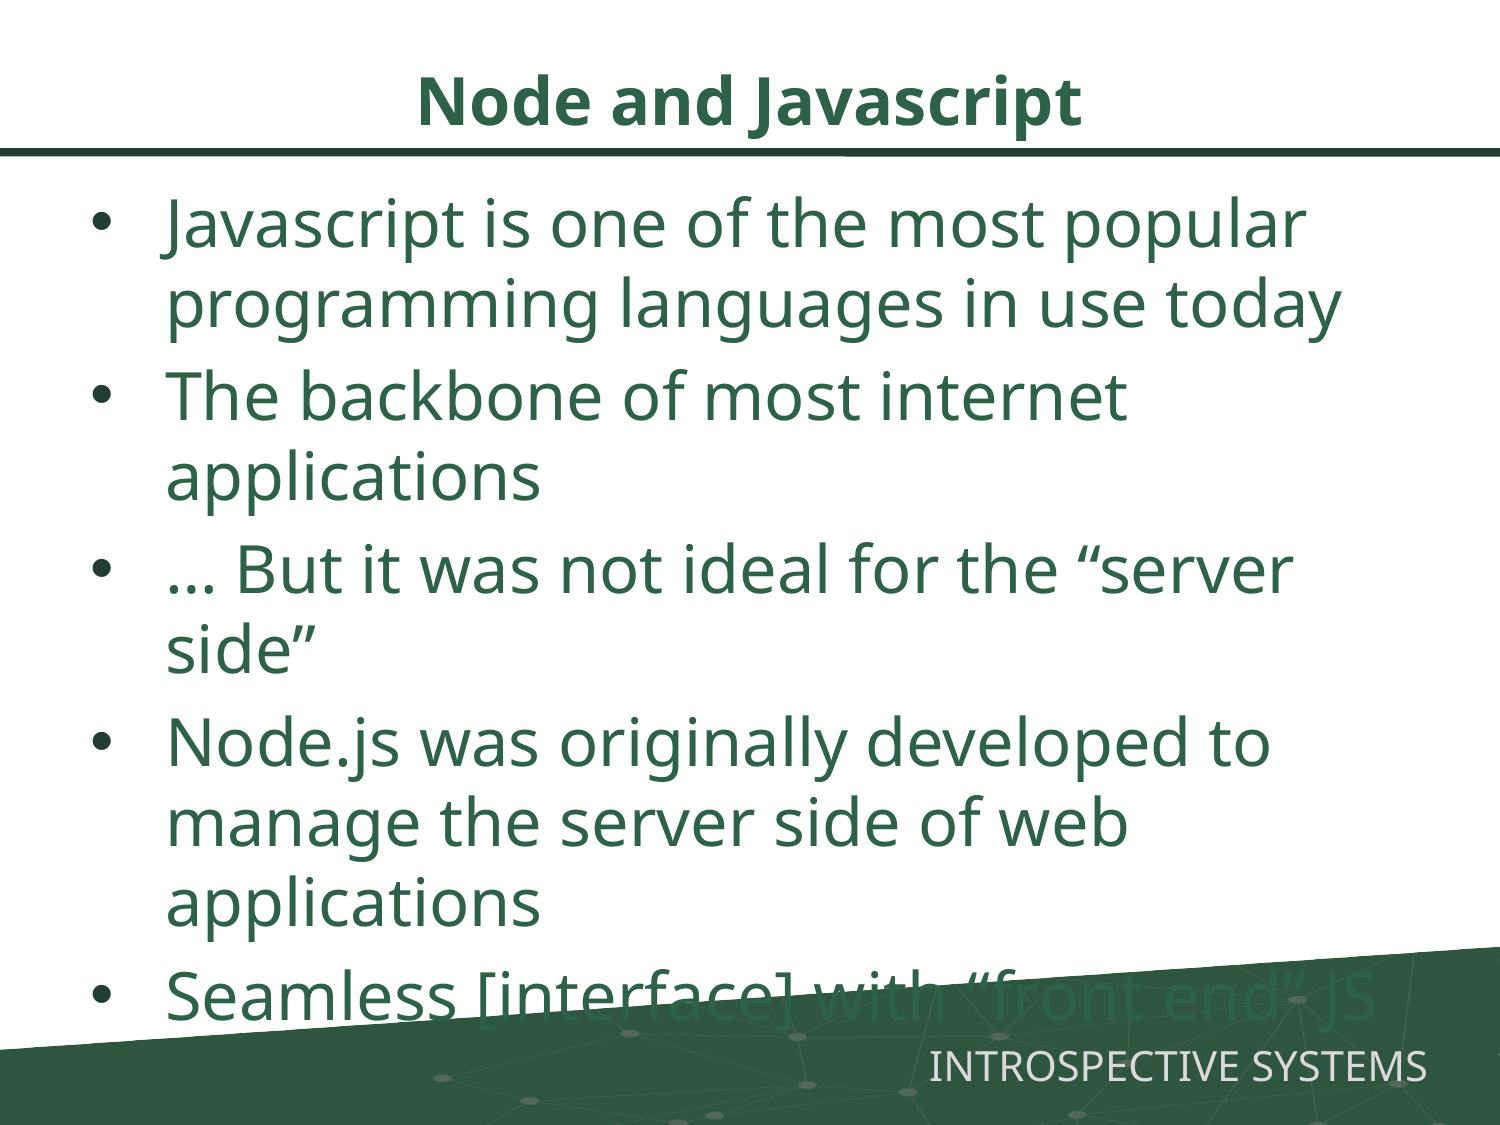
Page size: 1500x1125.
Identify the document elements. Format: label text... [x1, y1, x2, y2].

picture [0, 936, 1500, 1125]
title Node and Javascript [74, 61, 1425, 137]
list Javascript is one of the most popular programming languages in use today The backbone of most internet applications … But it was not ideal for the “server side” Node.js was originally developed to manage the server side of web applications Seamless [interface] with “front end” JS [75, 172, 1425, 975]
